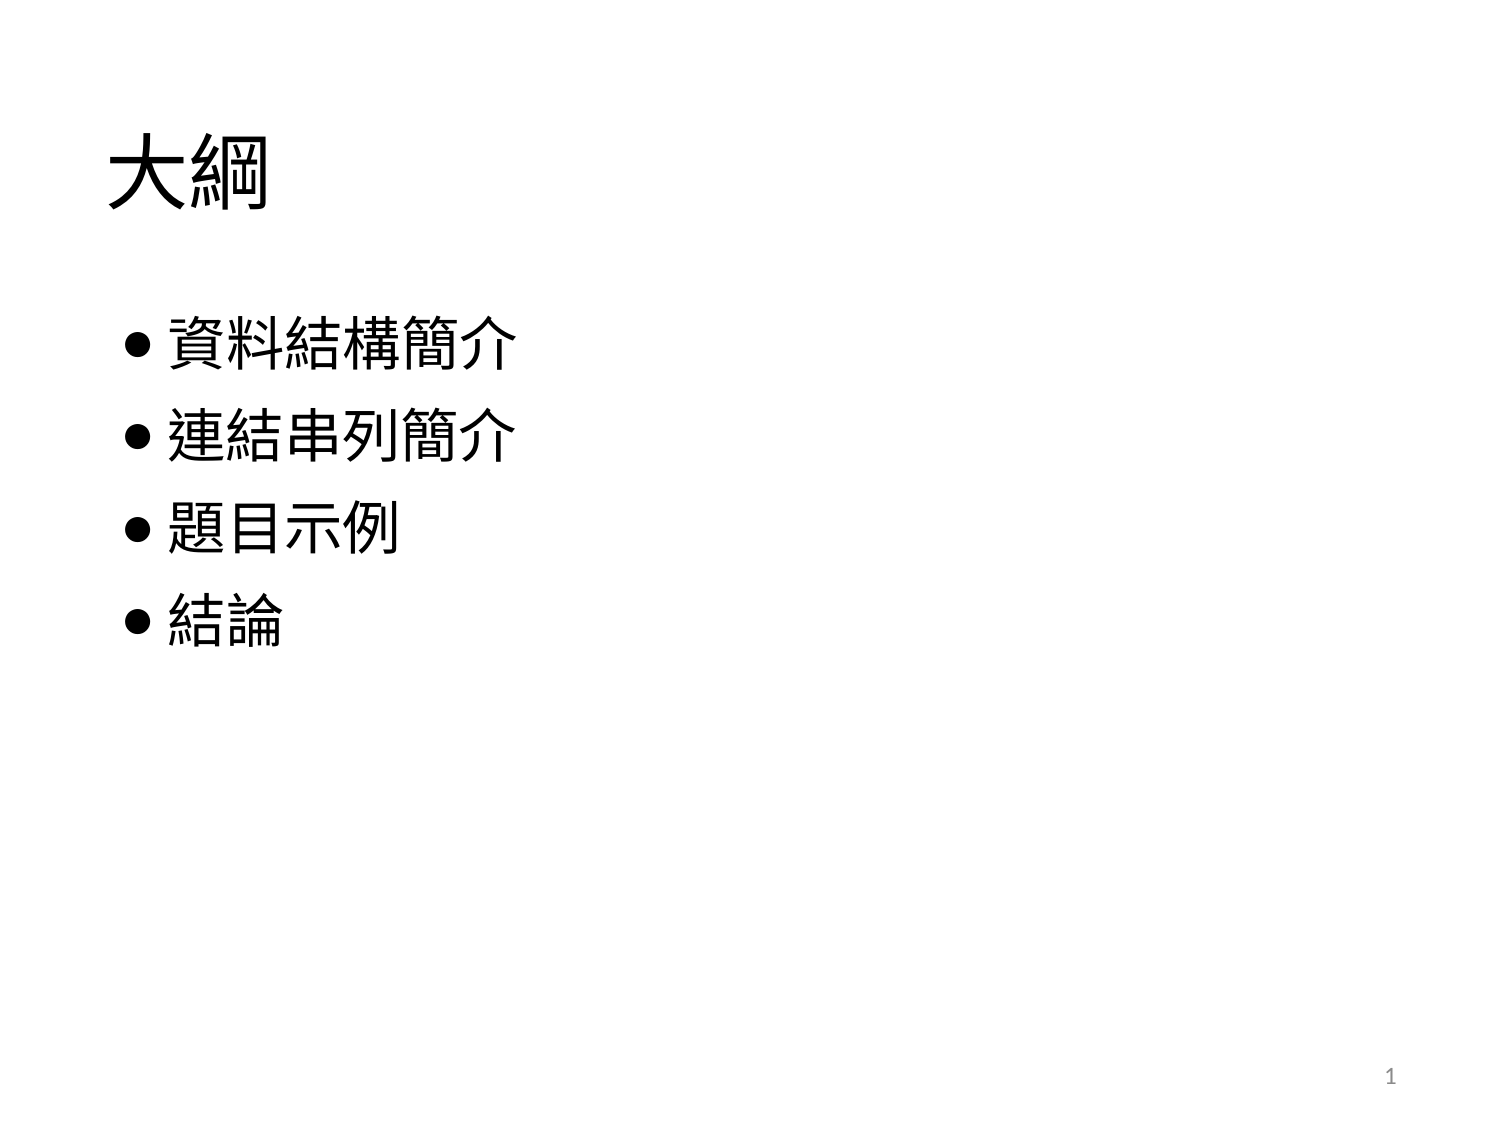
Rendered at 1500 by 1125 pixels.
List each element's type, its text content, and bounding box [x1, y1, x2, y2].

list 資料結構簡介 連結串列簡介 題目示例 結論 [103, 299, 1397, 1014]
slide_number 1 [1059, 744, 1397, 1125]
title 大綱 [103, 73, 1397, 264]
